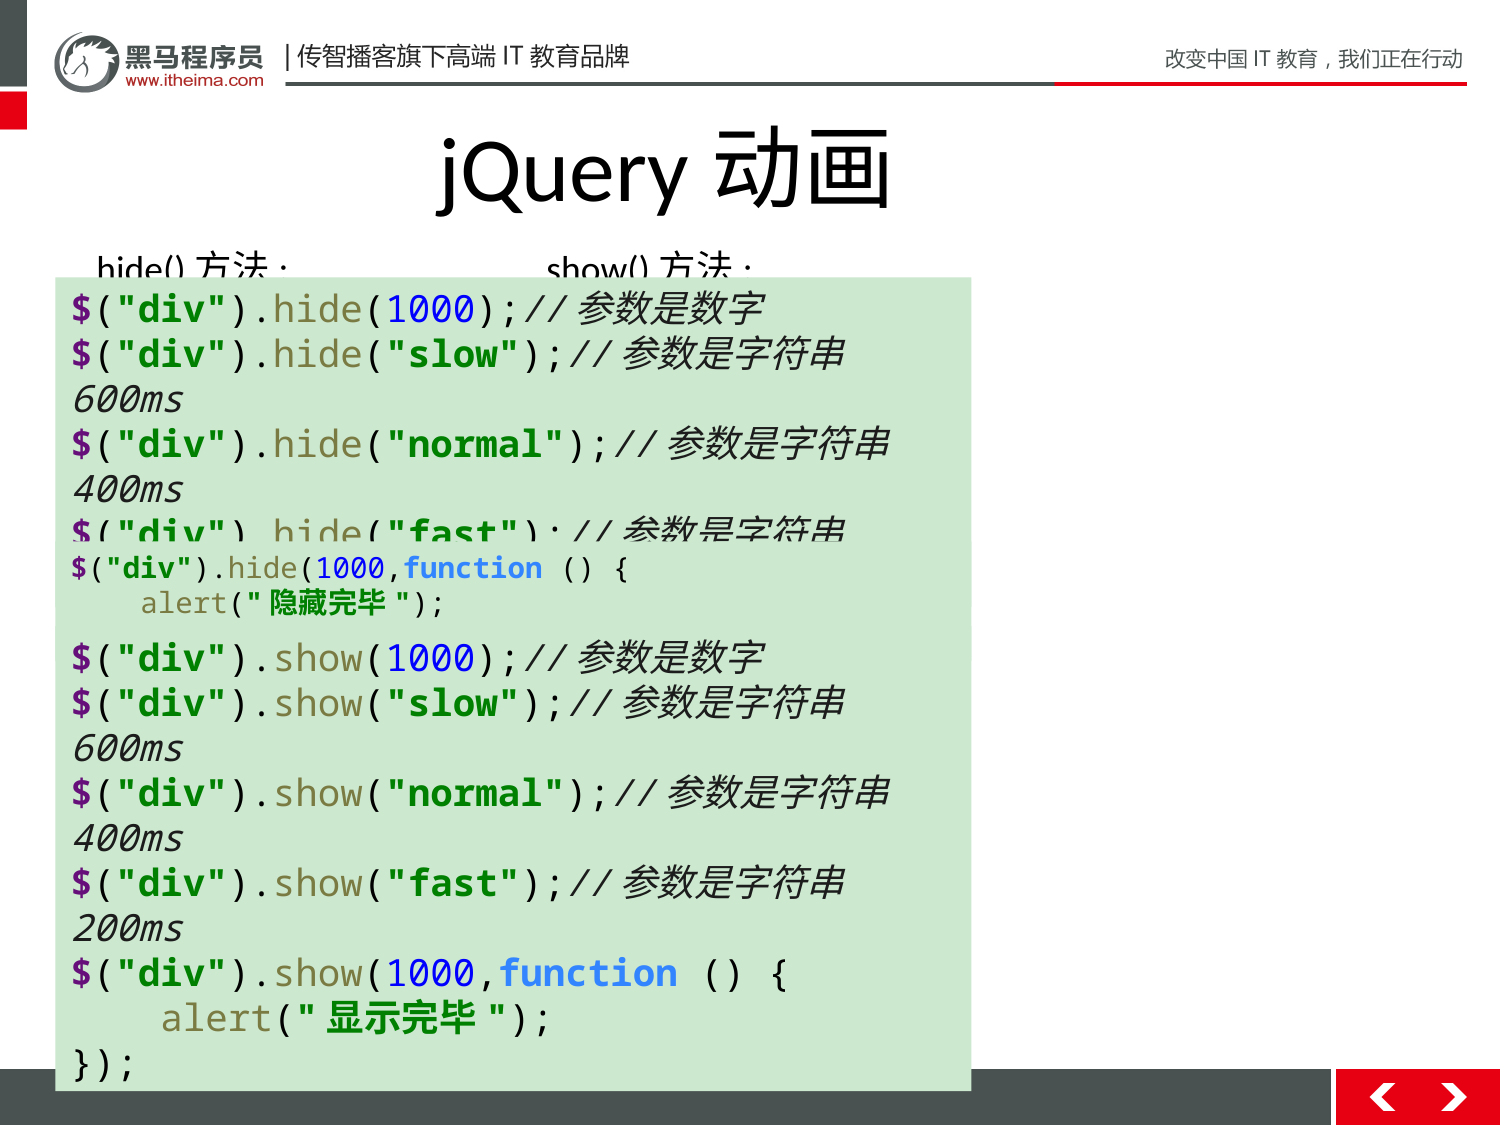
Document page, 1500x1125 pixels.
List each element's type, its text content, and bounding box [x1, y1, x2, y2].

text_box $("div").hide(1000,function () { alert("隐藏完毕"); }); [55, 541, 972, 626]
title jQuery动画 [0, 102, 1334, 238]
text_box $("div").hide(1000);//参数是数字 $("div").hide("slow");//参数是字符串600ms $("div").hide("normal");//参数是字符串400ms $("div").hide("fast");//参数是字符串200ms [55, 277, 972, 541]
text_box $("div").show(1000);//参数是数字 $("div").show("slow");//参数是字符串600ms $("div").show("normal");//参数是字符串400ms $("div").show("fast");//参数是字符串200ms $("div").show(1000,function () { alert("显示完毕"); }); [55, 626, 972, 1092]
text_box hide()方法: show()方法: 参数:可以是一个number类型,也可以是字符串类型 [81, 237, 1438, 343]
picture [0, 0, 1500, 1125]
